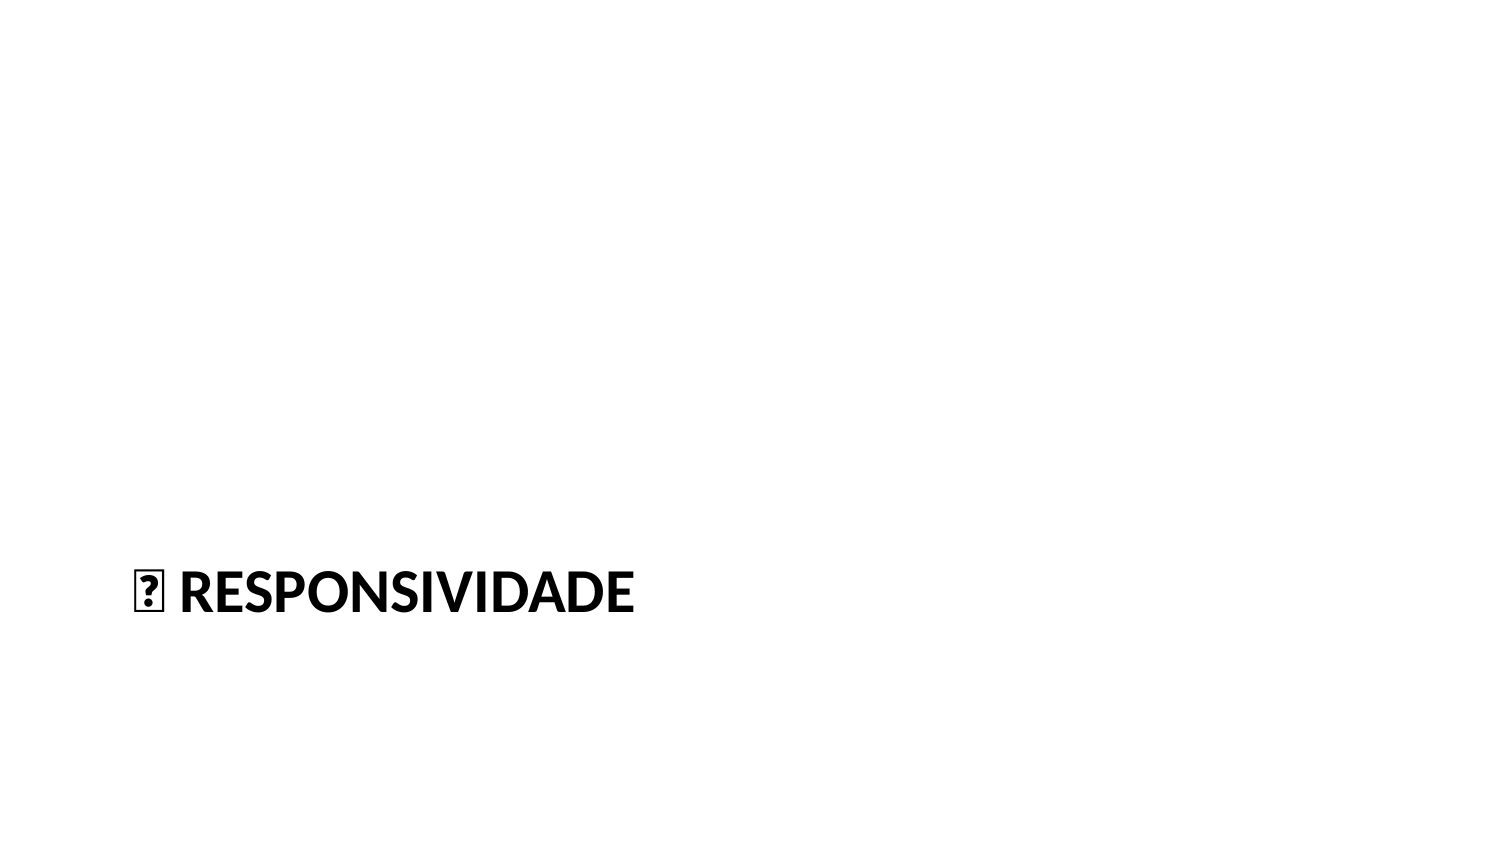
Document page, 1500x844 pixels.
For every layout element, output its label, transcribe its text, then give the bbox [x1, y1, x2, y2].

title 📱 Responsividade [118, 542, 1394, 710]
